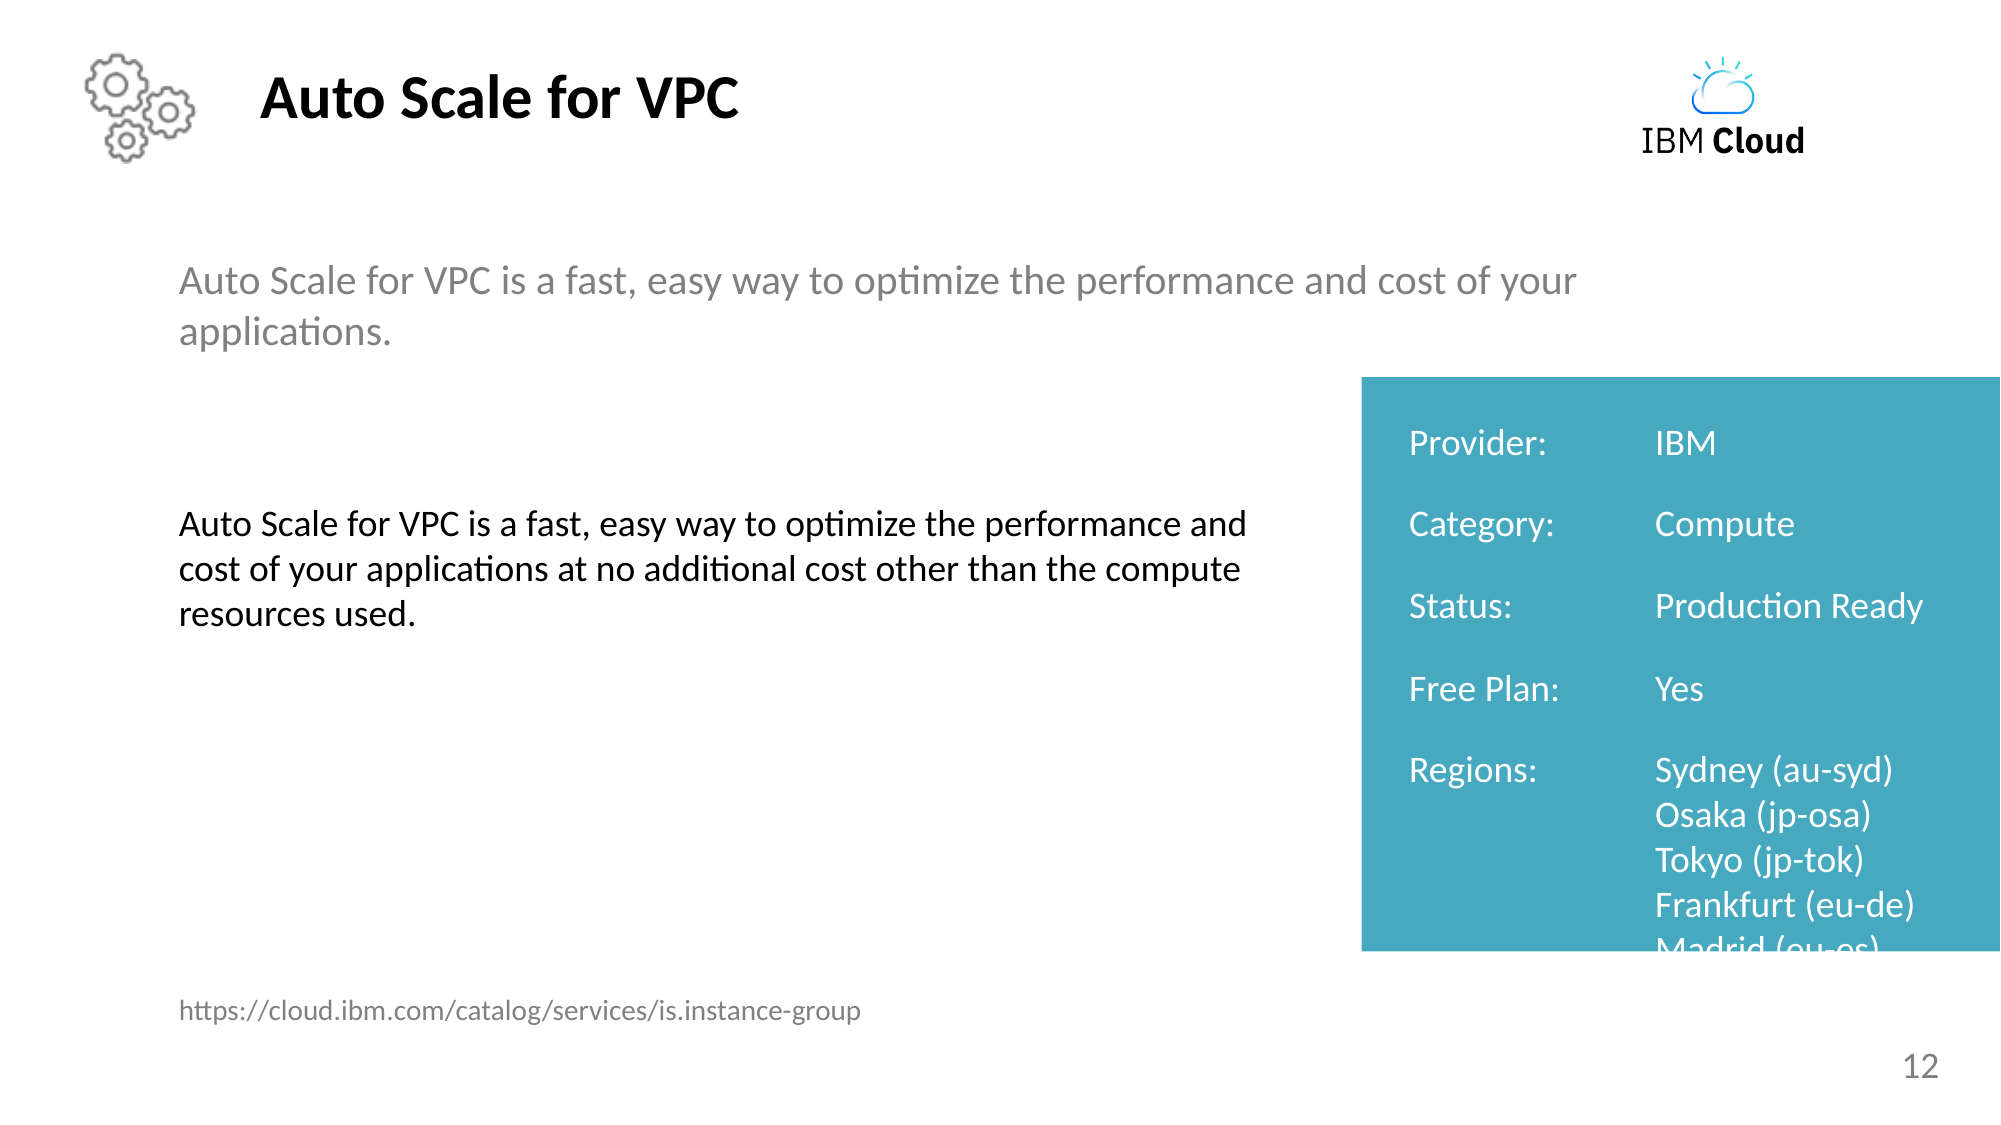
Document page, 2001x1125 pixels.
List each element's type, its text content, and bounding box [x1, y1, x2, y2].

text_box Compute [1640, 492, 2000, 553]
text_box Provider: [1394, 410, 1640, 471]
text_box Status: [1394, 574, 1640, 635]
text_box [1361, 377, 2000, 952]
text_box Yes [1640, 656, 1969, 717]
text_box Category: [1394, 492, 1640, 553]
text_box Free Plan: [1394, 656, 1640, 717]
picture [1640, 48, 1805, 165]
text_box 12 [1886, 1033, 2000, 1067]
text_box Sydney (au-syd) Osaka (jp-osa) Tokyo (jp-tok) Frankfurt (eu-de) Madrid (eu-es) London (eu-gb) Montreal (ca-mon) Toronto (ca-tor) Dallas (us-south) Washington DC (us-east) Sao Paulo (br-sao) [1640, 738, 1969, 799]
text_box https://cloud.ibm.com/catalog/services/is.instance-group [163, 984, 1805, 1045]
text_box Auto Scale for VPC is a fast, easy way to optimize the performance and cost of your applications at no additional cost other than the compute resources used. [163, 492, 1313, 553]
text_box Auto Scale for VPC is a fast, easy way to optimize the performance and cost of your applications. [163, 246, 1805, 307]
text_box Production Ready [1640, 574, 1969, 635]
picture [81, 48, 197, 165]
text_box Regions: [1394, 738, 1640, 799]
text_box Auto Scale for VPC [246, 49, 1638, 110]
text_box IBM [1640, 410, 2000, 471]
